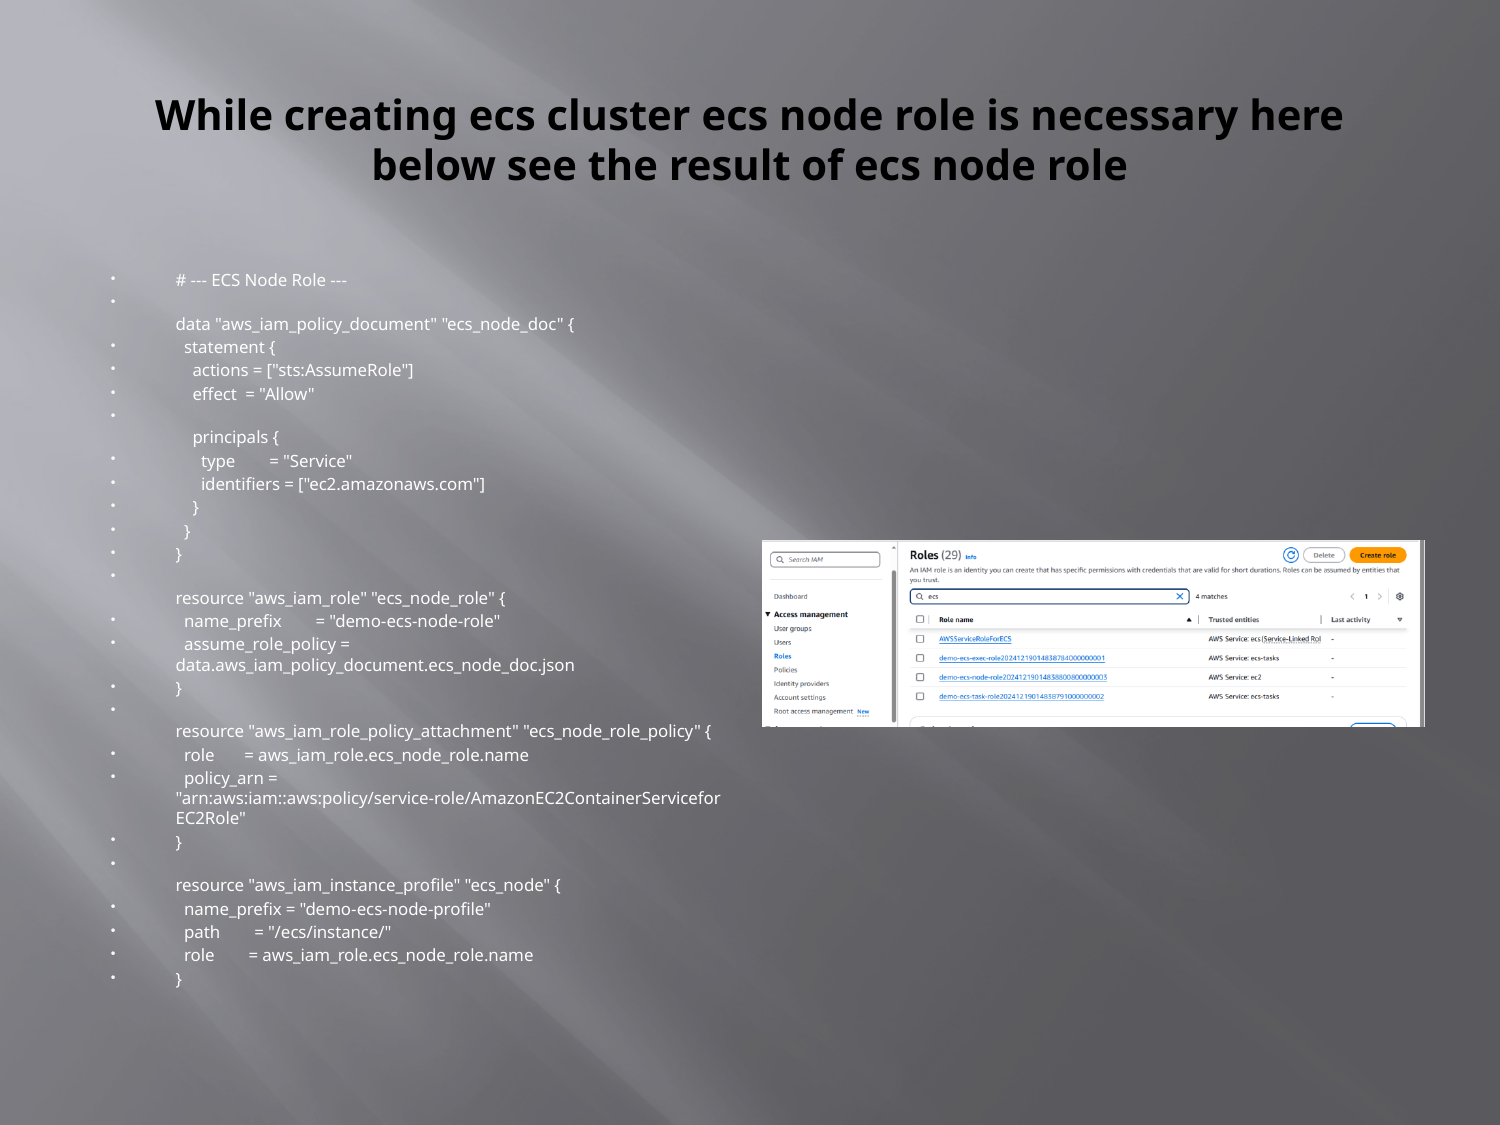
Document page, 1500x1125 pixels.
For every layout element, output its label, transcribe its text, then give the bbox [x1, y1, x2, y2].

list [762, 540, 1426, 727]
title While creating ecs cluster ecs node role is necessary here below see the result of ecs node role [75, 45, 1425, 233]
list # --- ECS Node Role --- data "aws_iam_policy_document" "ecs_node_doc" { statement { actions = ["sts:AssumeRole"] effect = "Allow" principals { type = "Service" identifiers = ["ec2.amazonaws.com"] } } } resource "aws_iam_role" "ecs_node_role" { name_prefix = "demo-ecs-node-role" assume_role_policy = data.aws_iam_policy_document.ecs_node_doc.json } resource "aws_iam_role_policy_attachment" "ecs_node_role_policy" { role = aws_iam_role.ecs_node_role.name policy_arn = "arn:aws:iam::aws:policy/service-role/AmazonEC2ContainerServiceforEC2Role" } resource "aws_iam_instance_profile" "ecs_node" { name_prefix = "demo-ecs-node-profile" path = "/ecs/instance/" role = aws_iam_role.ecs_node_role.name } [75, 262, 738, 1005]
